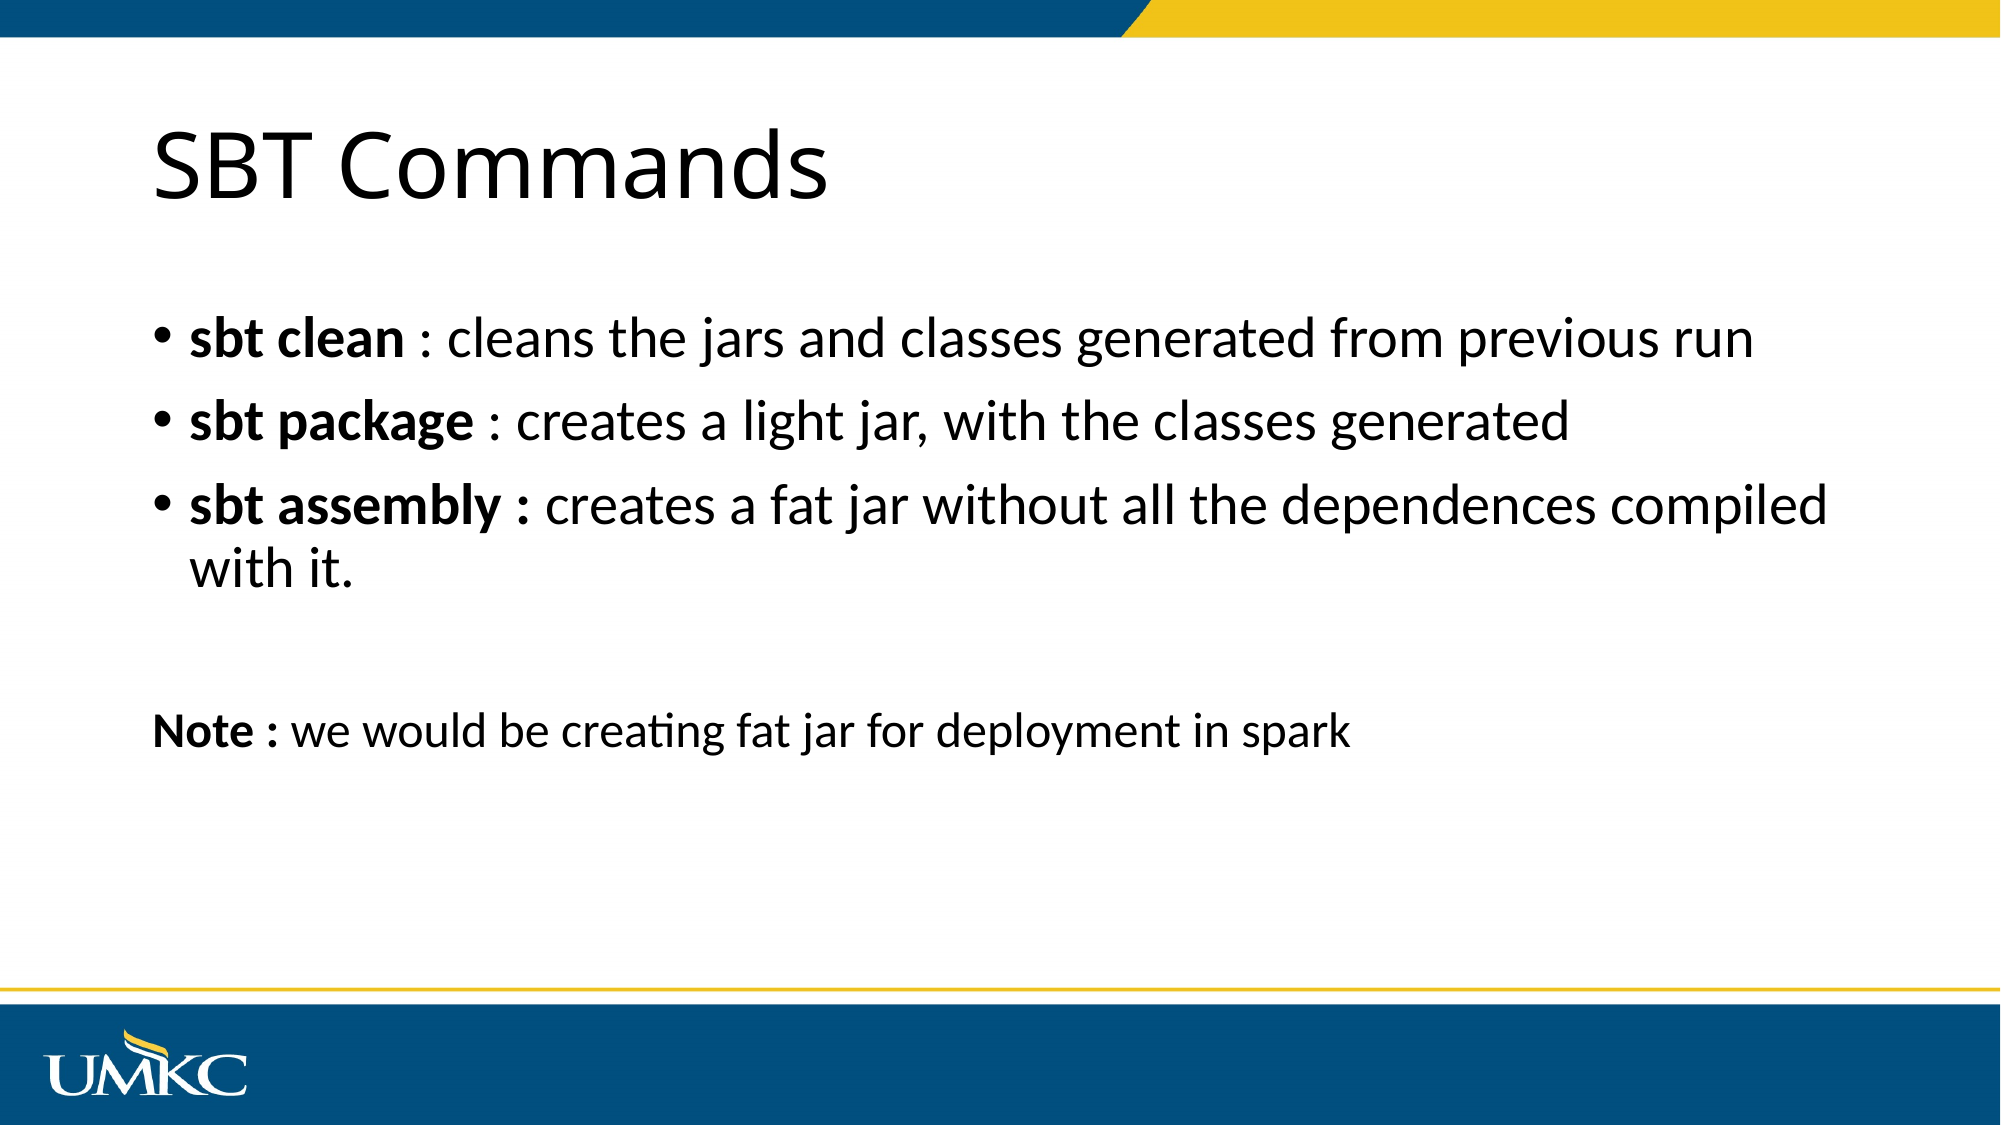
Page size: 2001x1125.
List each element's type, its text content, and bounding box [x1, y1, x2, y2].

picture [0, 0, 2001, 1125]
title SBT Commands [137, 59, 1863, 278]
list sbt clean : cleans the jars and classes generated from previous run sbt package : creates a light jar, with the classes generated sbt assembly : creates a fat jar without all the dependences compiled with it. Note : we would be creating fat jar for deployment in spark [137, 299, 1863, 1014]
